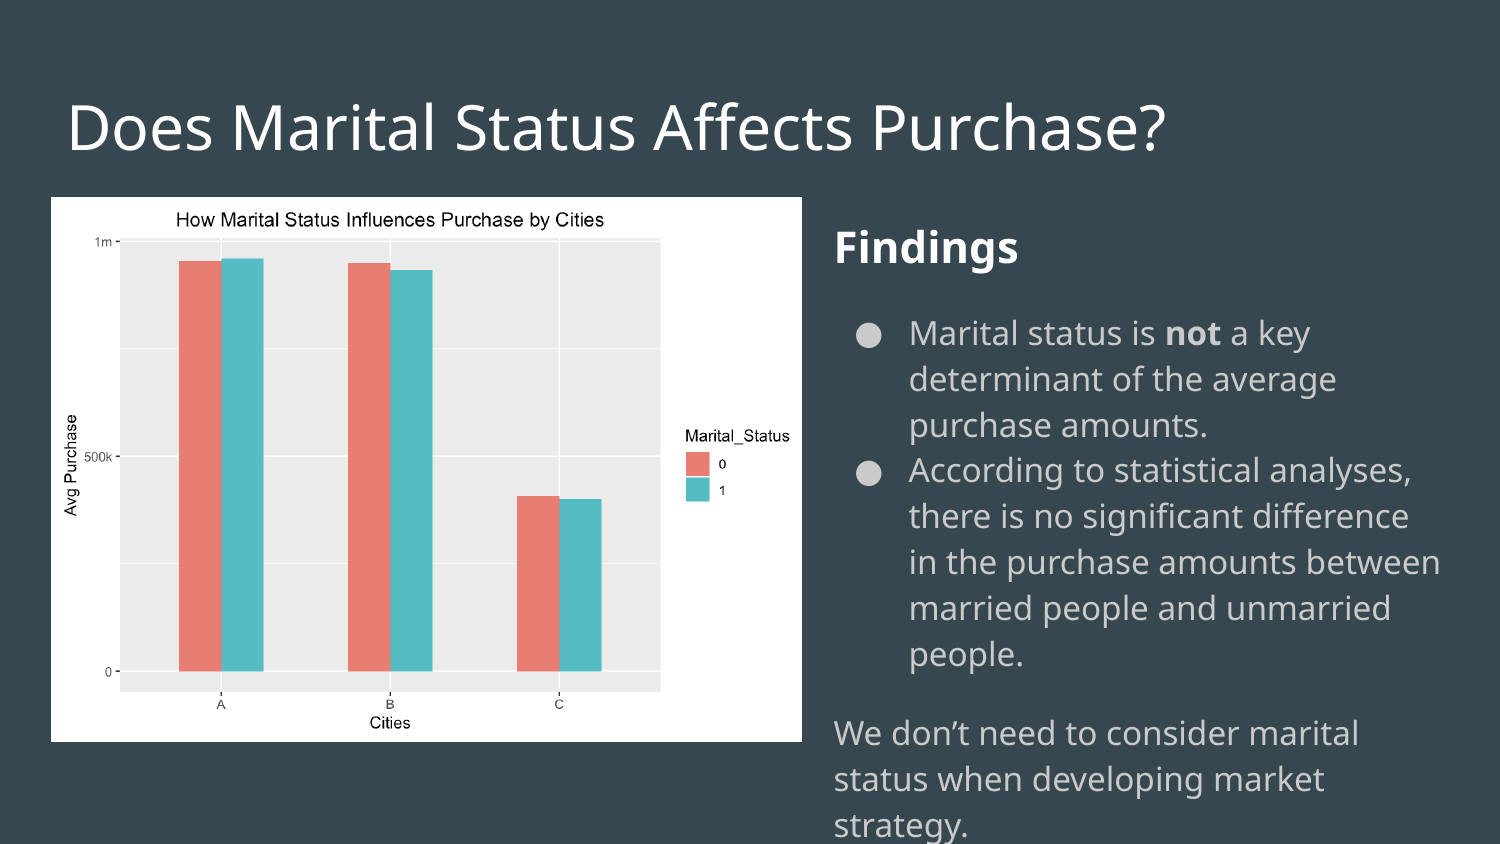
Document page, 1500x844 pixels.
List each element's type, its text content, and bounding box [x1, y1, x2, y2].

list Findings Marital status is not a key determinant of the average purchase amounts. According to statistical analyses, there is no significant difference in the purchase amounts between married people and unmarried people. We don’t need to consider marital status when developing market strategy. [818, 197, 1463, 758]
picture [50, 197, 802, 742]
title Does Marital Status Affects Purchase? [51, 72, 1449, 167]
